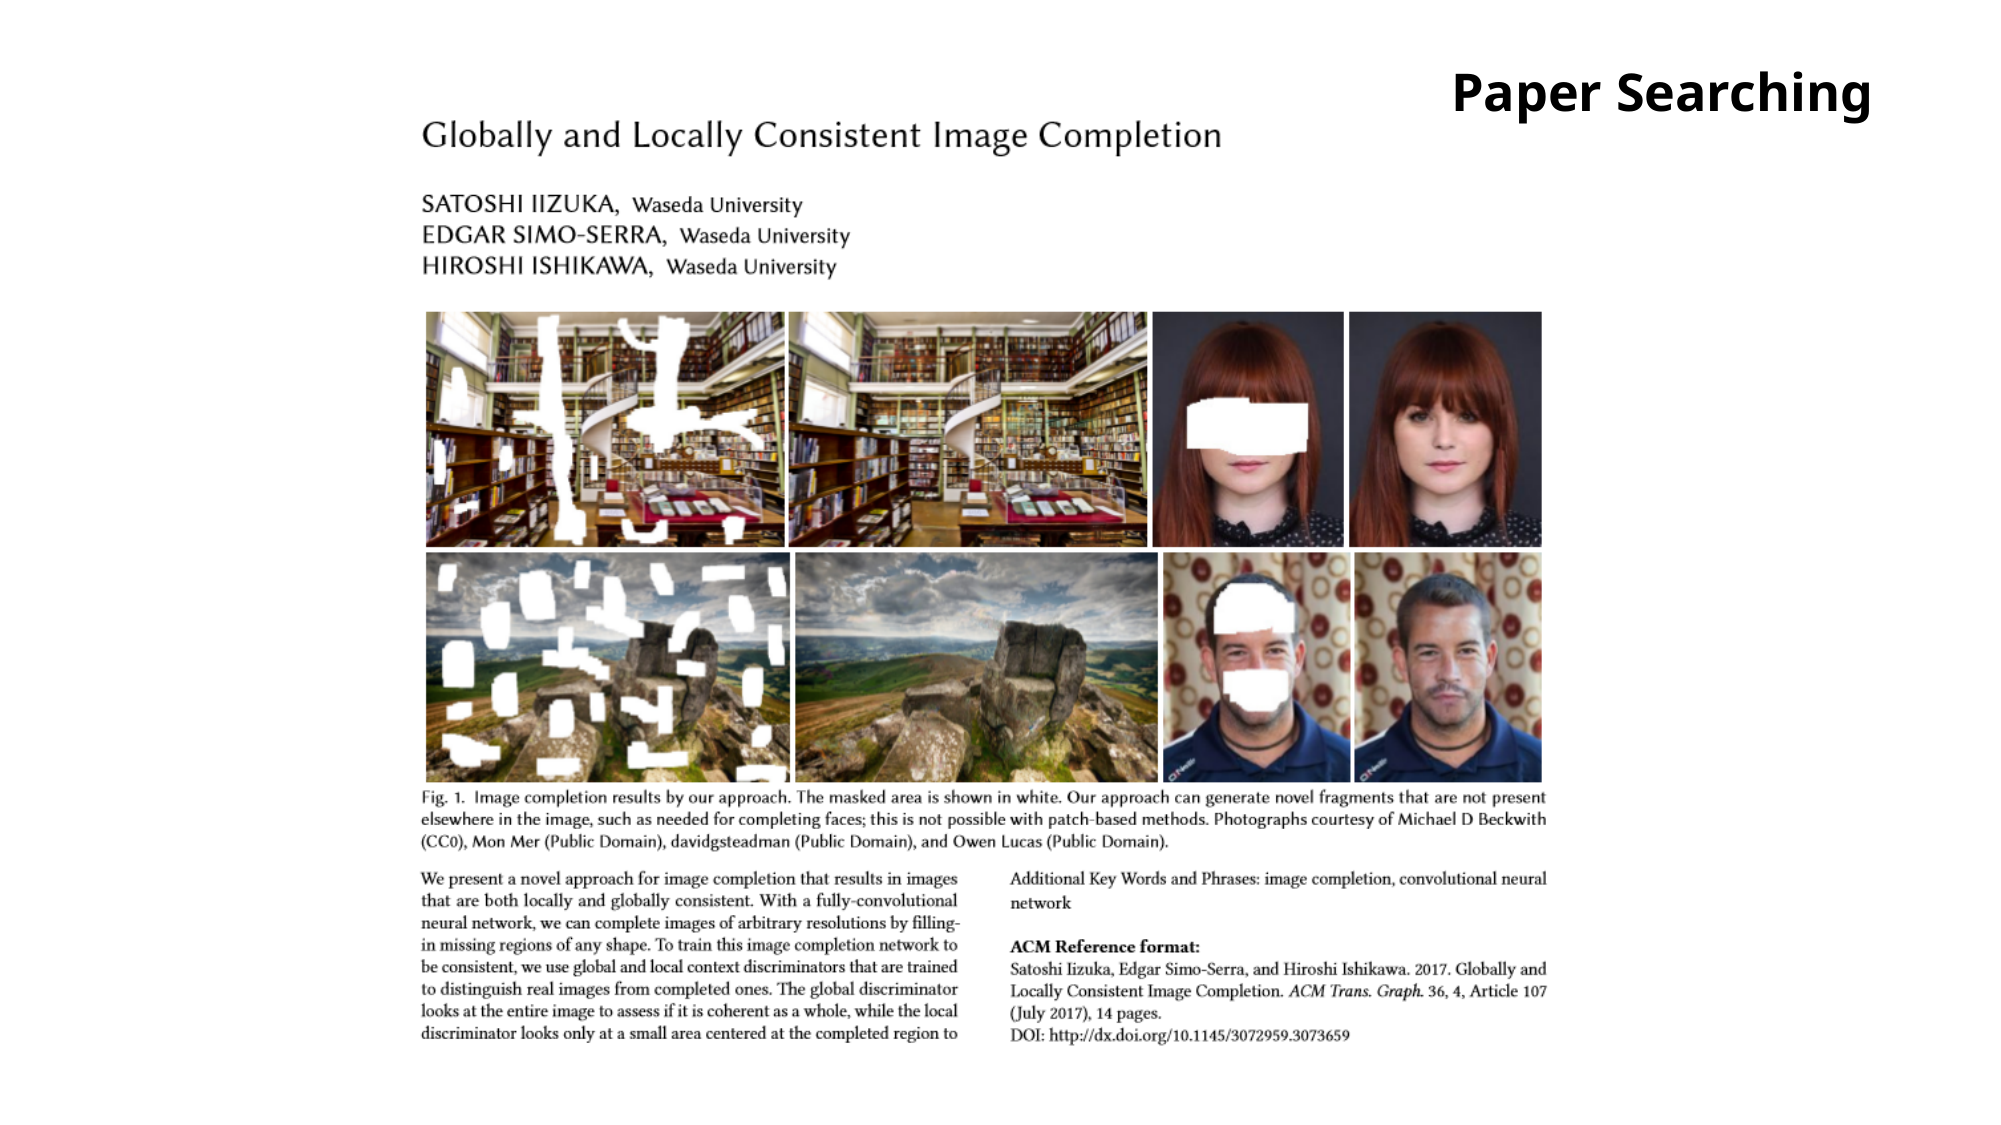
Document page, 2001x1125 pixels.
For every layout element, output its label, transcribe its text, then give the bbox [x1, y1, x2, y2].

picture [401, 78, 1599, 1047]
text_box Paper Searching [1383, 51, 1941, 130]
